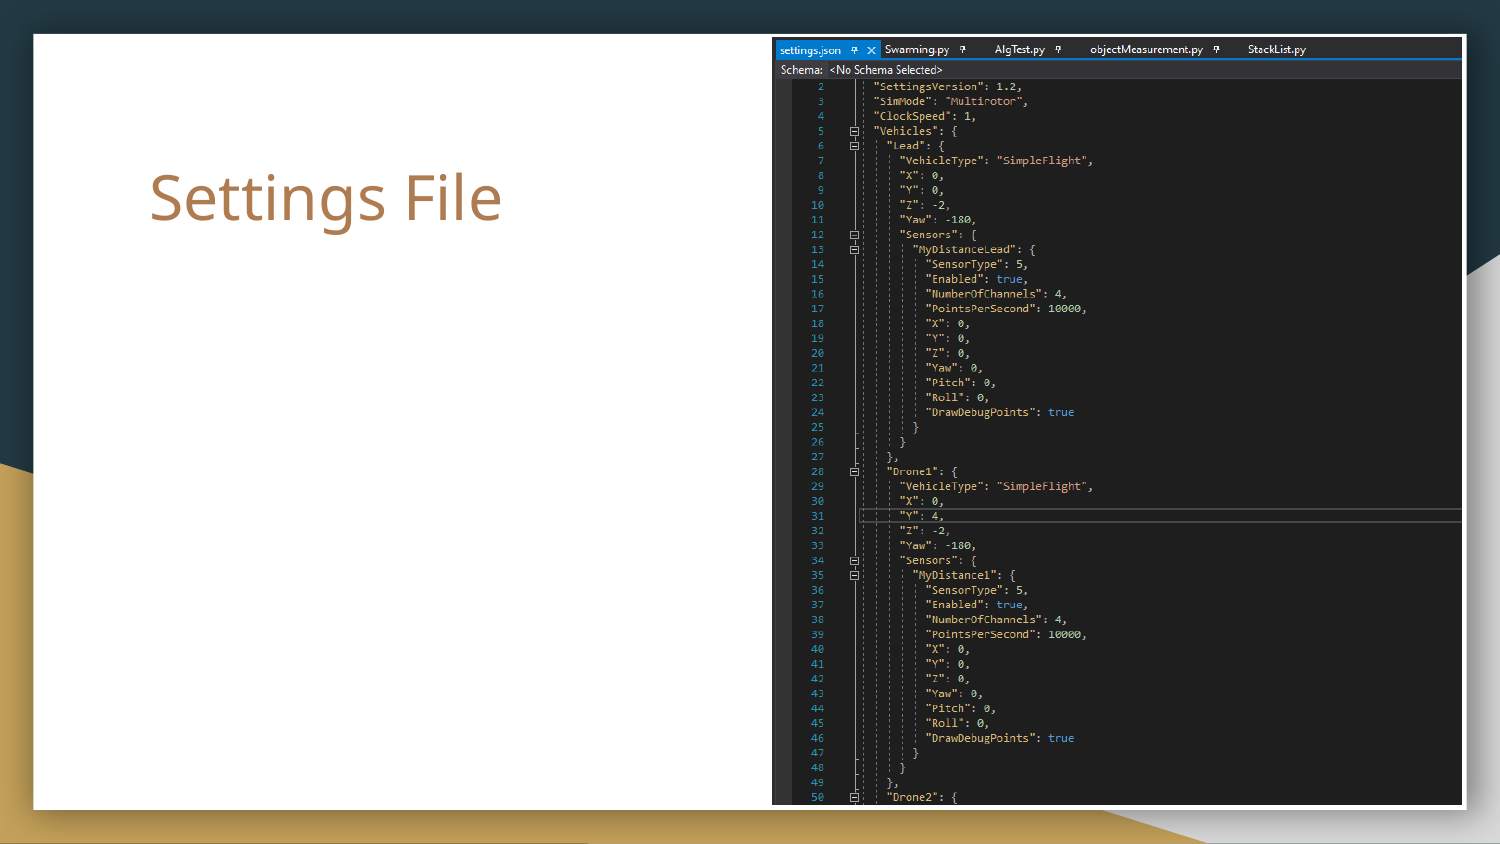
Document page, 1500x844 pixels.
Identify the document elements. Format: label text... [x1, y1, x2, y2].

picture [772, 37, 1462, 806]
title Settings File [134, 138, 767, 296]
